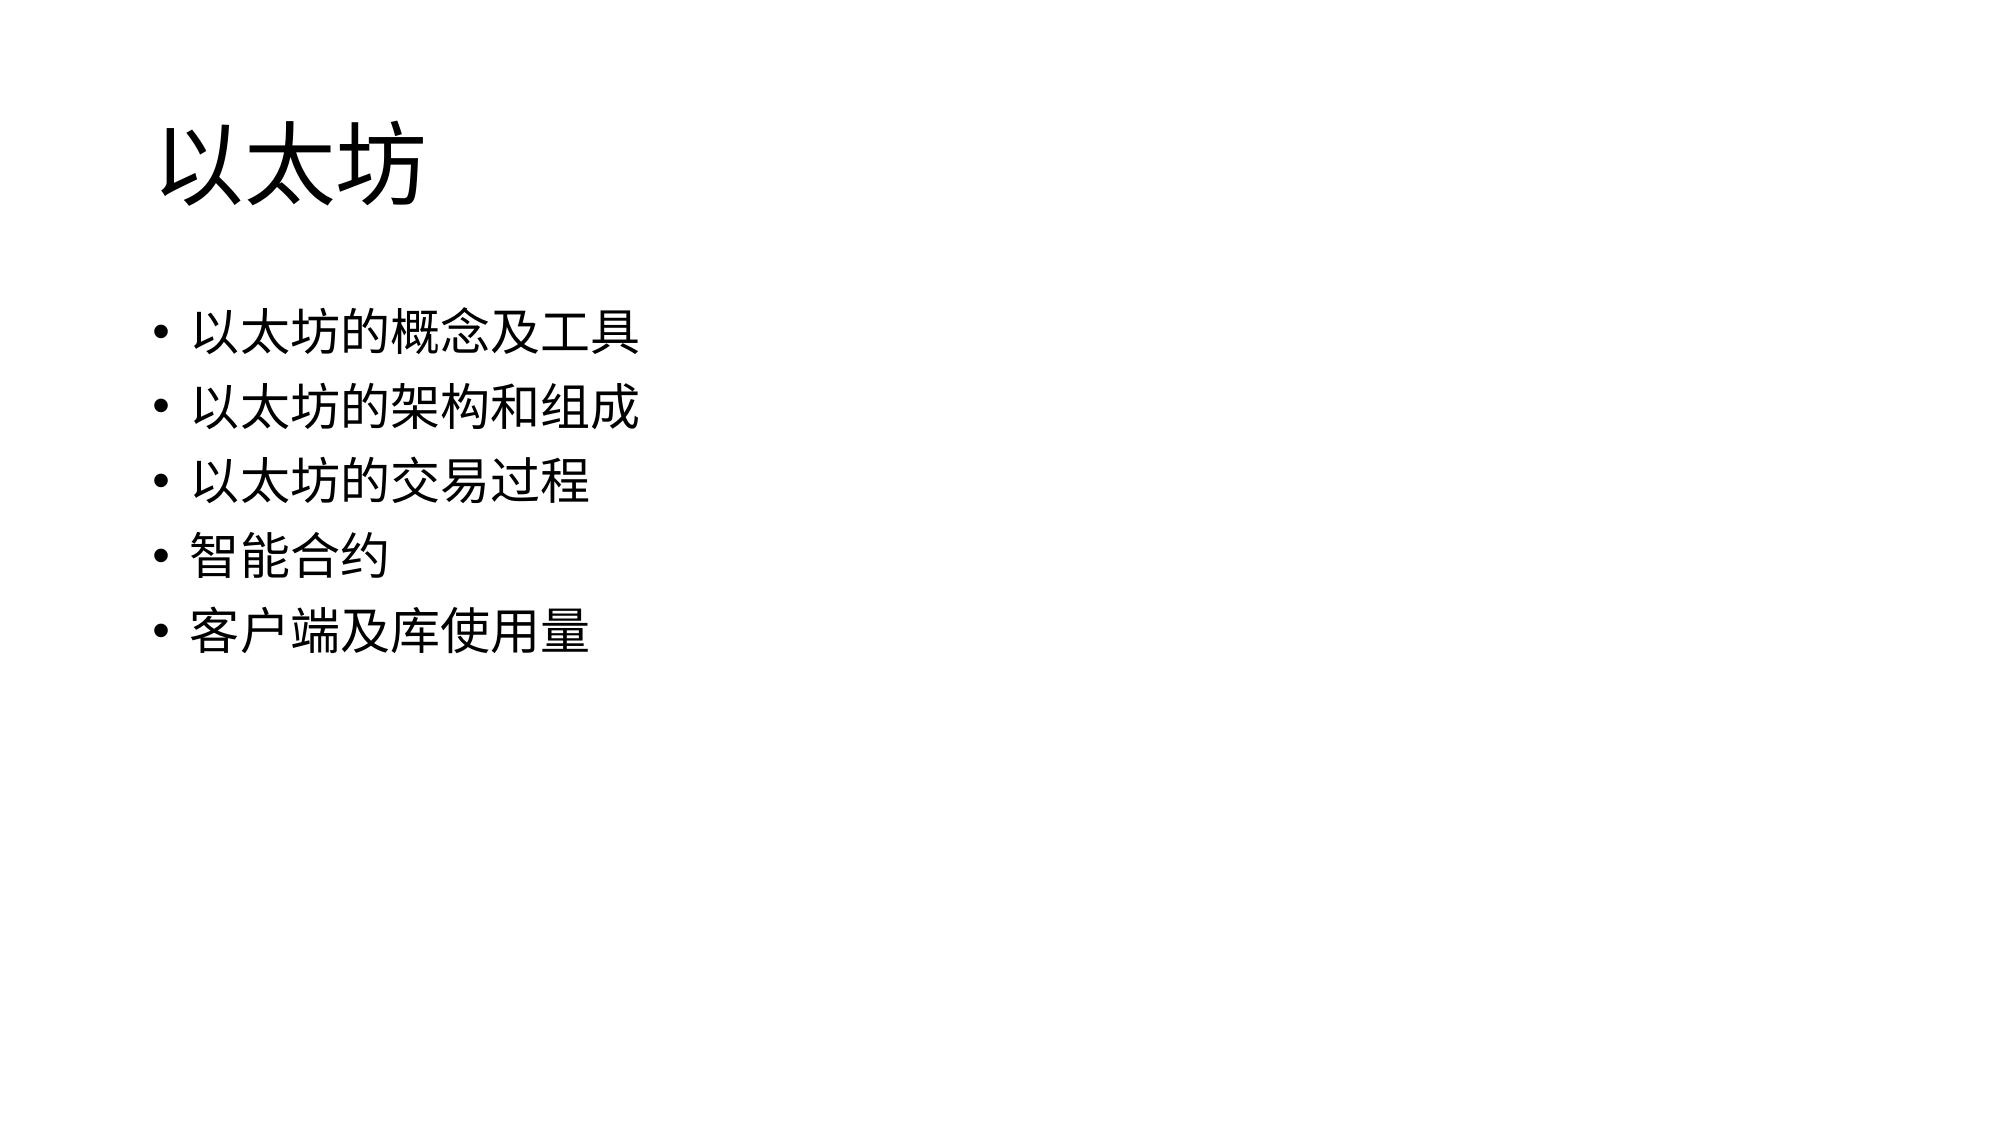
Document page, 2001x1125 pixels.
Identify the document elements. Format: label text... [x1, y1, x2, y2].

list 以太坊的概念及工具 以太坊的架构和组成 以太坊的交易过程 智能合约 客户端及库使用量 [137, 299, 1863, 1014]
title 以太坊 [137, 59, 1863, 278]
